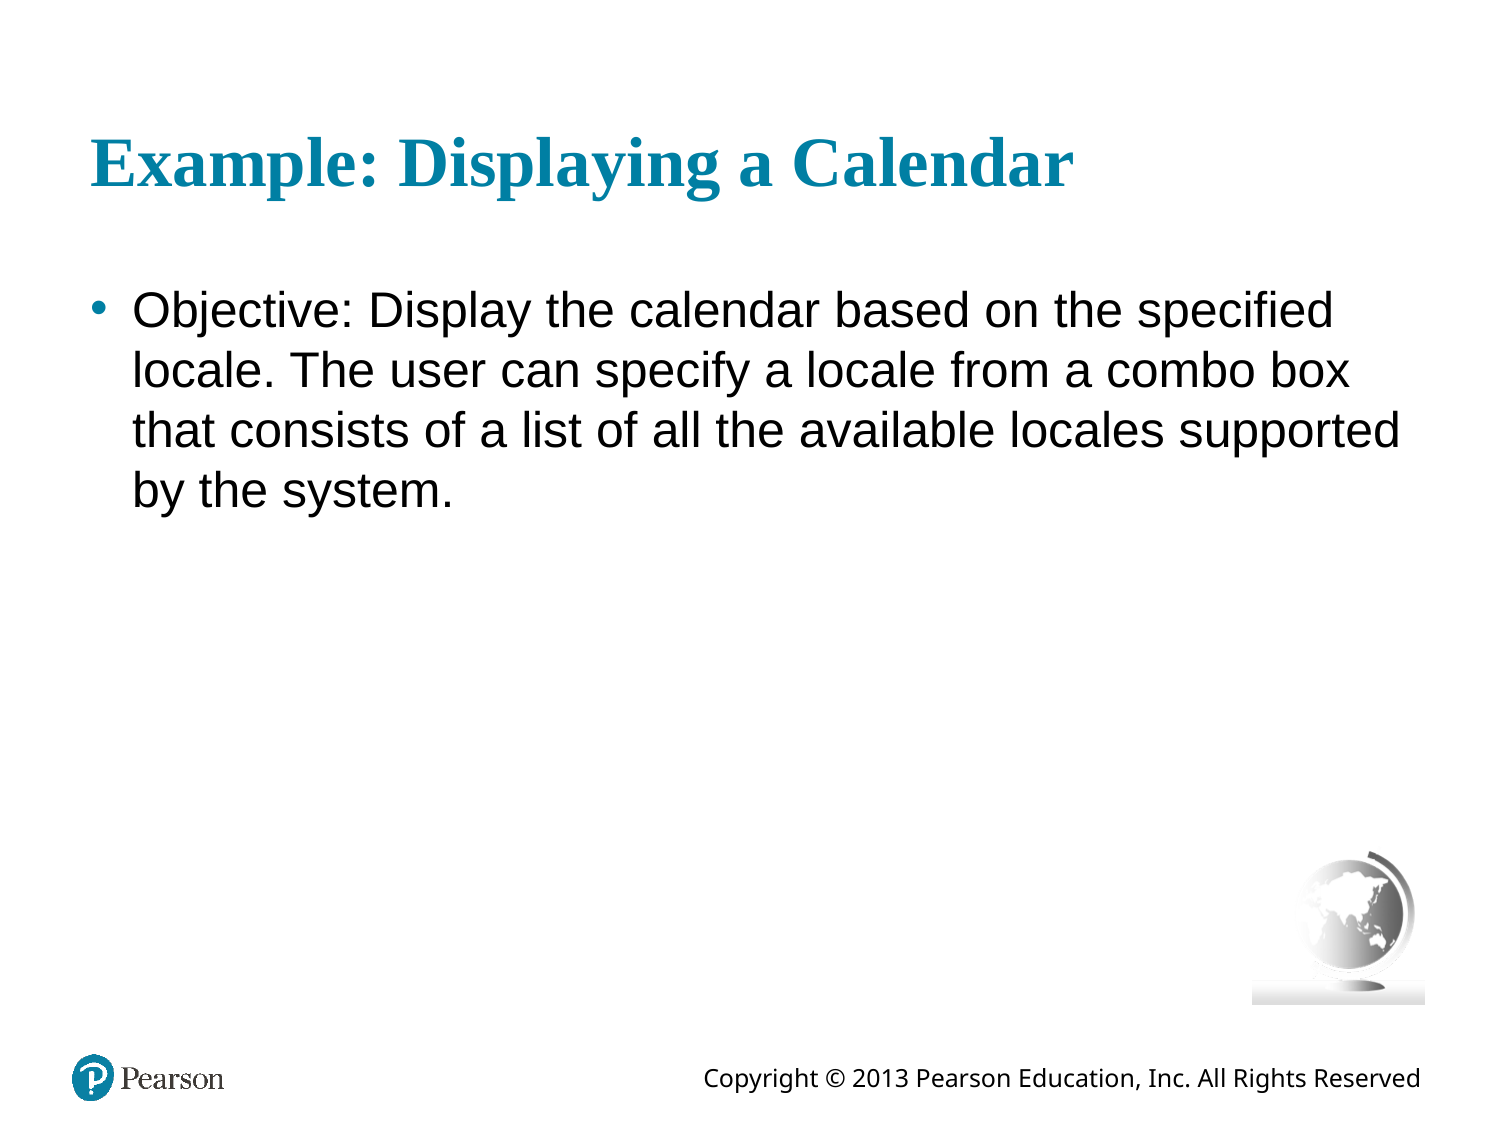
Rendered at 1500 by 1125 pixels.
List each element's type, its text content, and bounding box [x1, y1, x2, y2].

title Example: Displaying a Calendar [75, 35, 1425, 216]
picture [99, 1054, 224, 1101]
picture [81, 1063, 106, 1088]
list Objective: Display the calendar based on the specified locale. The user can specify a locale from a combo box that consists of a list of all the available locales supported by the system. [75, 262, 1425, 1005]
picture [72, 1088, 82, 1101]
picture [72, 1054, 88, 1070]
